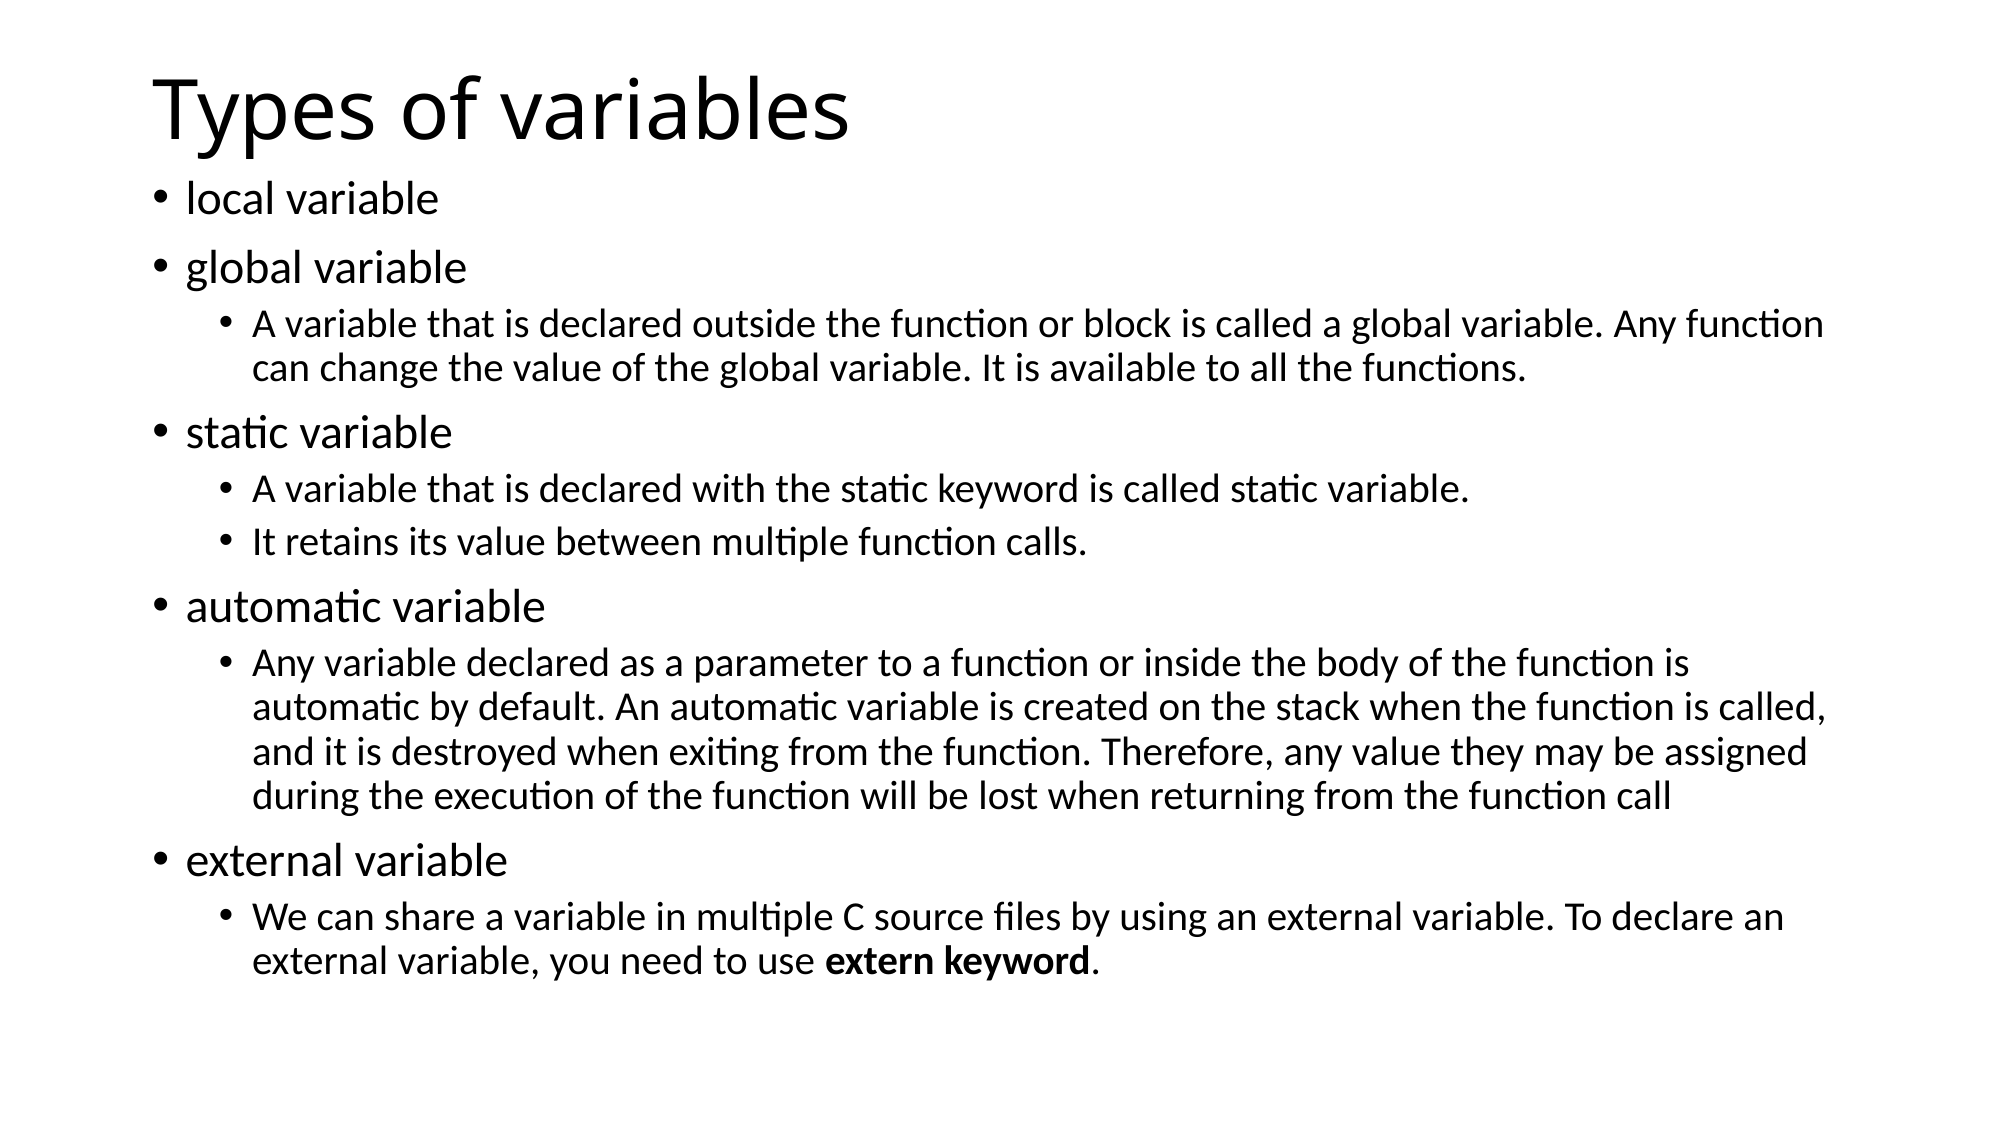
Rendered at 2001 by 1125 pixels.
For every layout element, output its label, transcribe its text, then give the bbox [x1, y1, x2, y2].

list local variable global variable A variable that is declared outside the function or block is called a global variable. Any function can change the value of the global variable. It is available to all the functions. static variable A variable that is declared with the static keyword is called static variable. It retains its value between multiple function calls. automatic variable Any variable declared as a parameter to a function or inside the body of the function is automatic by default. An automatic variable is created on the stack when the function is called, and it is destroyed when exiting from the function. Therefore, any value they may be assigned during the execution of the function will be lost when returning from the function call external variable We can share a variable in multiple C source files by using an external variable. To declare an external variable, you need to use extern keyword. [137, 165, 1863, 1014]
title Types of variables [137, 59, 1863, 165]
